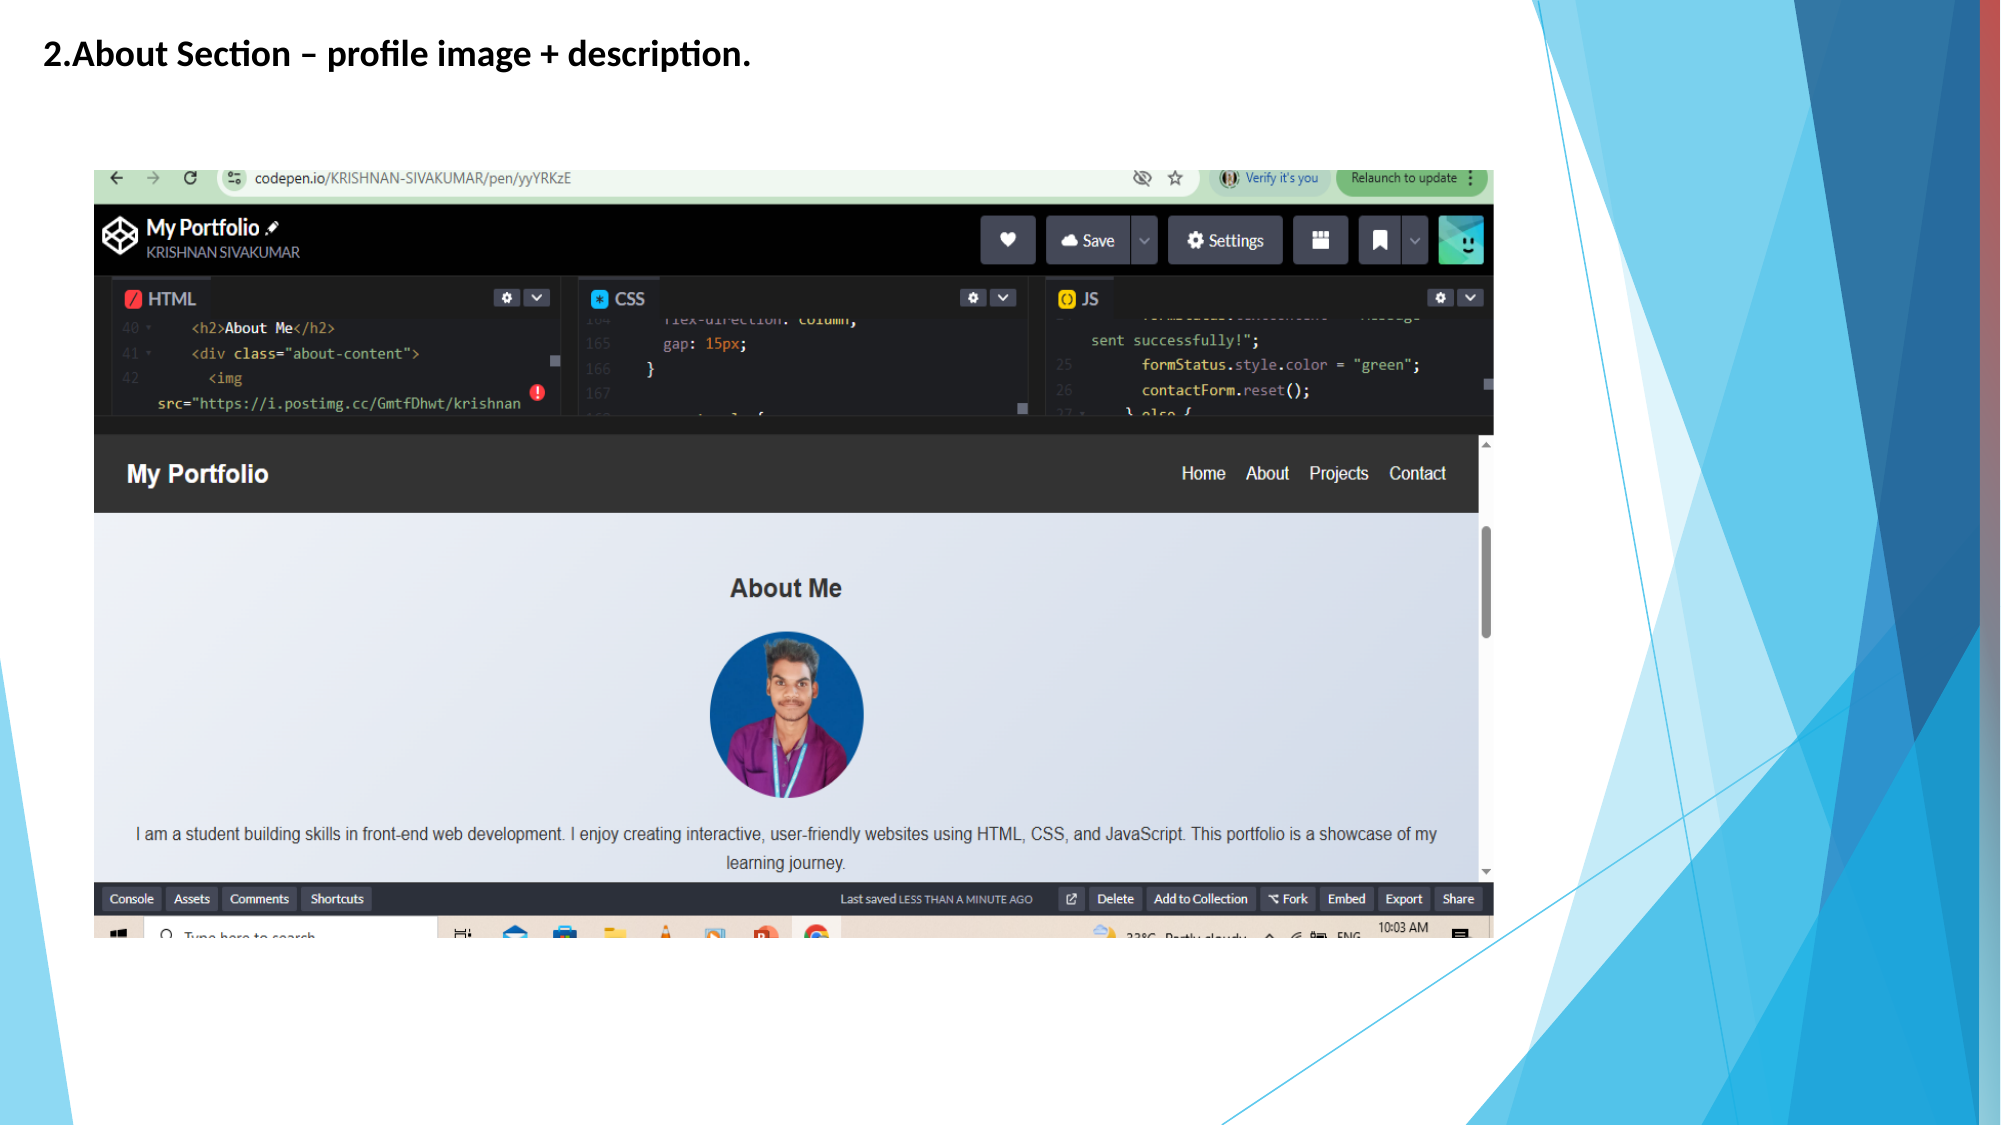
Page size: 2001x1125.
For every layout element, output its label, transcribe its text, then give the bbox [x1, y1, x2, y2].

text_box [1979, 0, 2000, 1125]
text_box 2.About Section – profile image + description. [28, 26, 1428, 142]
picture [93, 169, 1494, 938]
